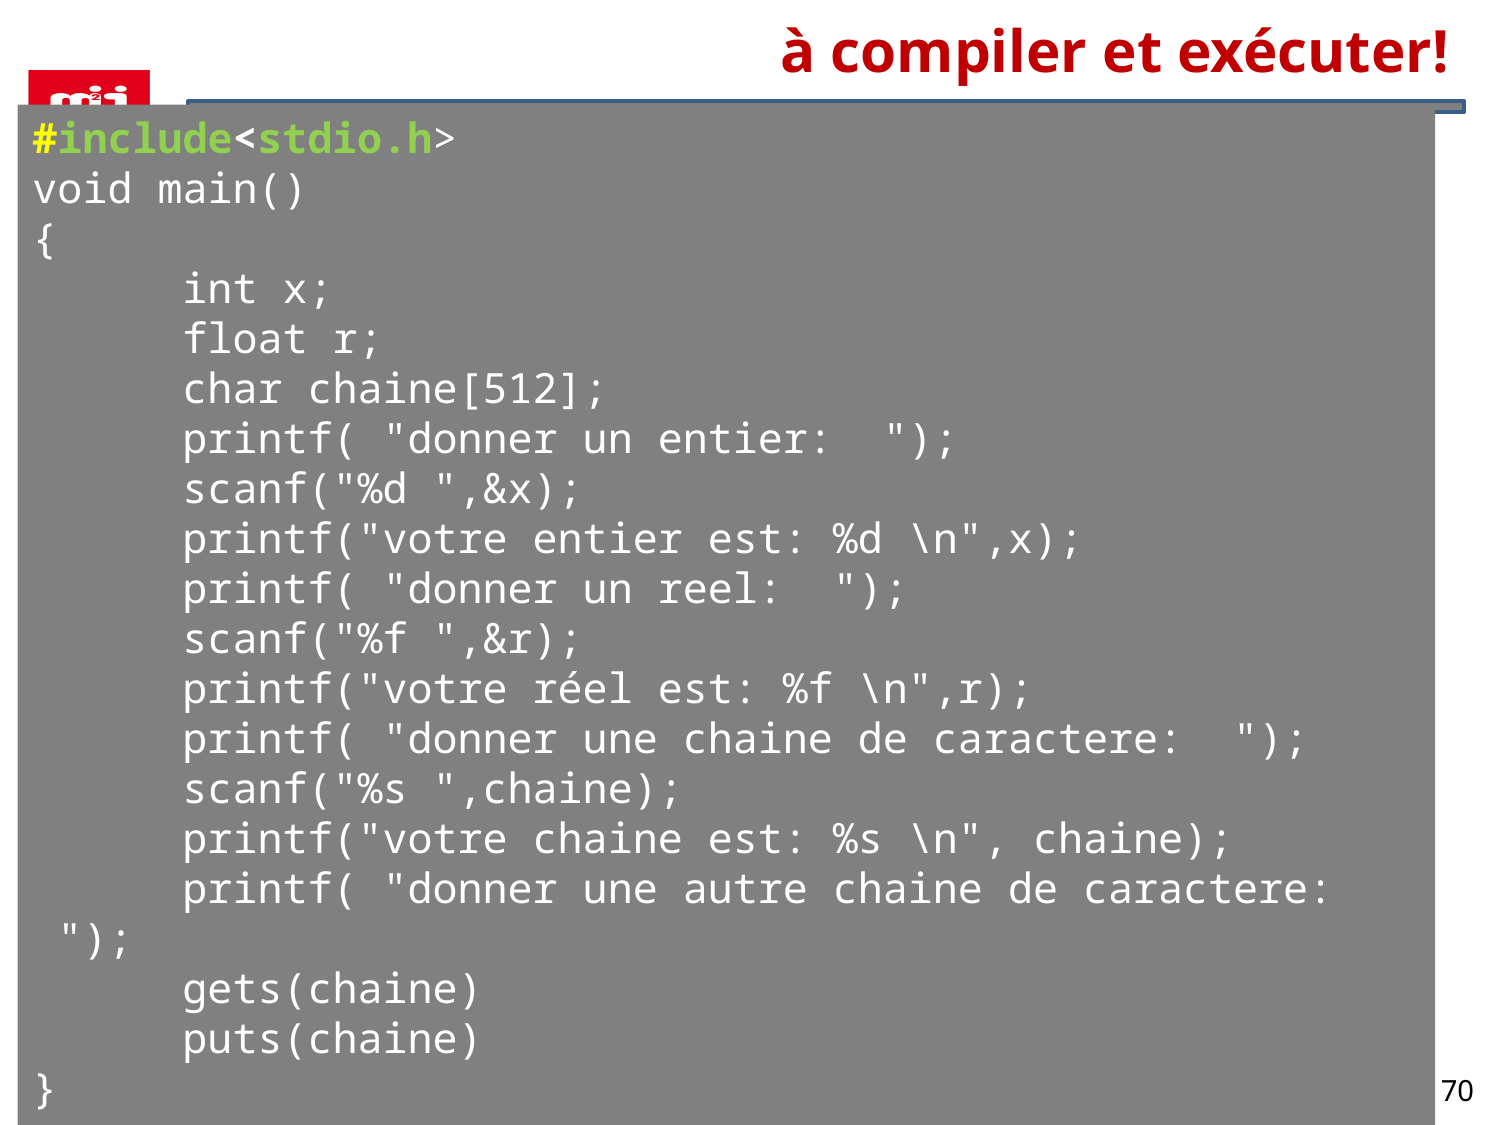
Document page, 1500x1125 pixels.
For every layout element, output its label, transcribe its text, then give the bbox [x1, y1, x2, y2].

text_box #include<stdio.h> void main() { int x; float r; char chaine[512]; printf( "donner un entier: "); scanf("%d ",&x); printf("votre entier est: %d \n",x); printf( "donner un reel: "); scanf("%f ",&r); printf("votre réel est: %f \n",r); printf( "donner une chaine de caractere: "); scanf("%s ",chaine); printf("votre chaine est: %s \n", chaine); printf( "donner une autre chaine de caractere: "); gets(chaine) puts(chaine) } [17, 104, 1436, 1125]
slide_number 70 [1436, 1065, 1500, 1125]
picture [28, 70, 150, 104]
title à compiler et exécuter! [113, 6, 1464, 88]
